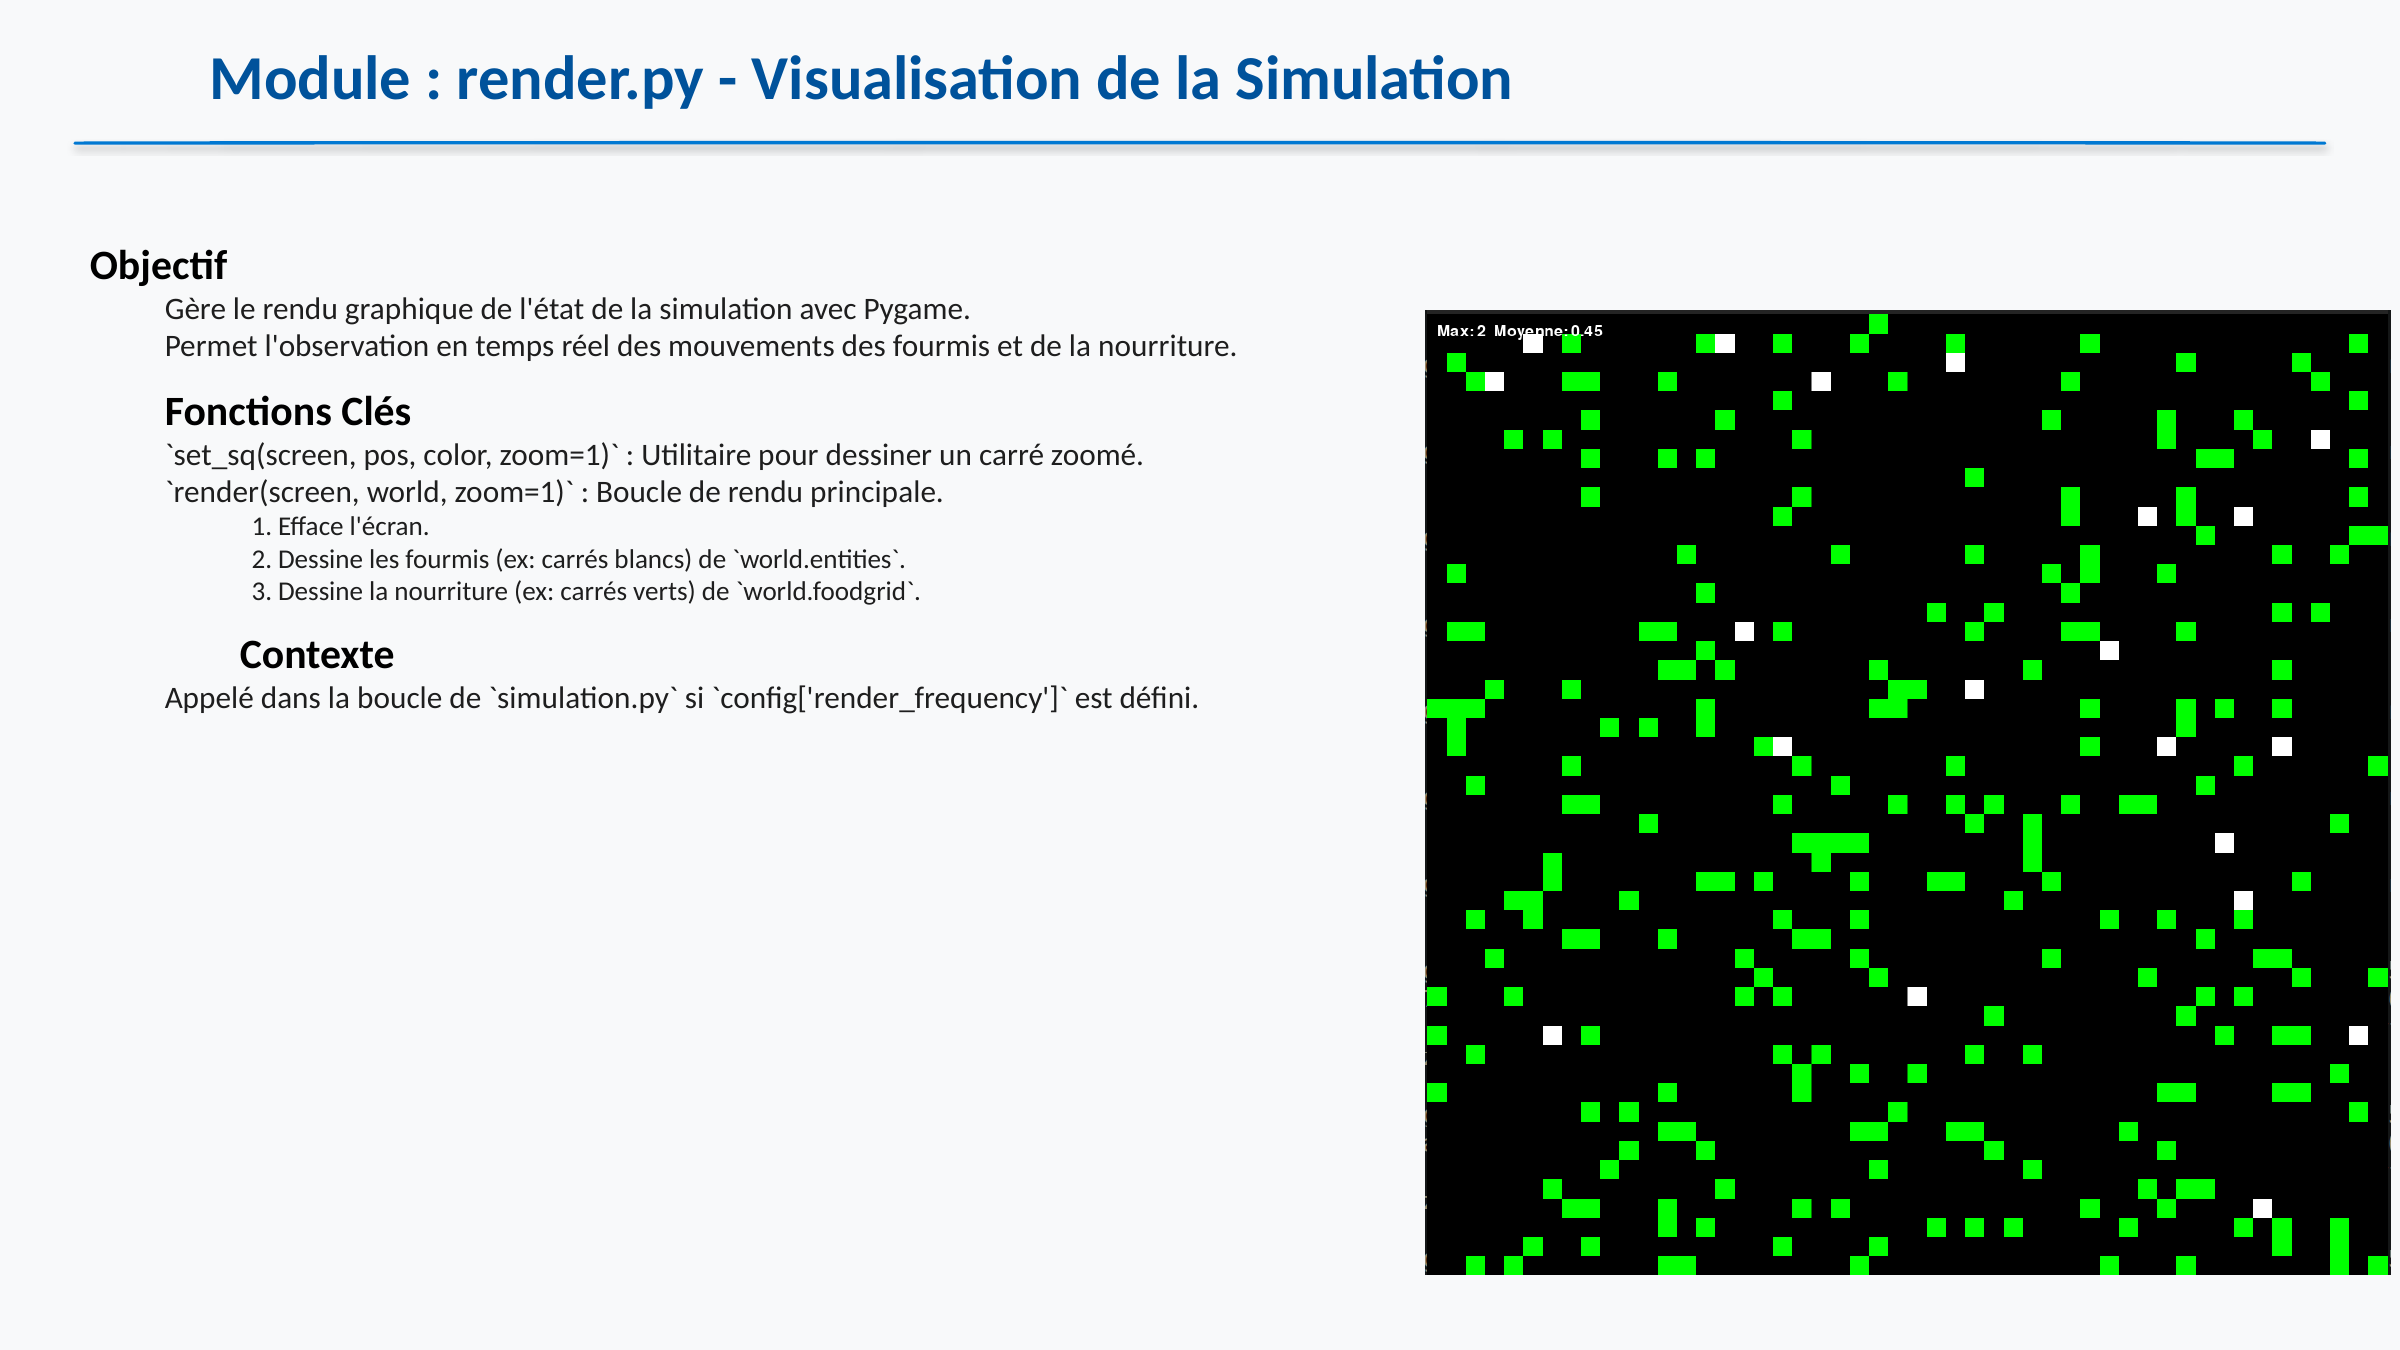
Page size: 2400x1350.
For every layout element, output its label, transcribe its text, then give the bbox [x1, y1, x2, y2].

text_box Module : render.py - Visualisation de la Simulation [194, 29, 1531, 120]
text_box Objectif Gère le rendu graphique de l'état de la simulation avec Pygame. Permet l'observation en temps réel des mouvements des fourmis et de la nourriture. Fonctions Clés `set_sq(screen, pos, color, zoom=1)` : Utilitaire pour dessiner un carré zoomé. `render(screen, world, zoom=1)` : Boucle de rendu principale. 1. Efface l'écran. 2. Dessine les fourmis (ex: carrés blancs) de `world.entities`. 3. Dessine la nourriture (ex: carrés verts) de `world.foodgrid`. Contexte Appelé dans la boucle de `simulation.py` si `config['render_frequency']` est défini. [74, 164, 2325, 1275]
picture [1424, 310, 2392, 1276]
